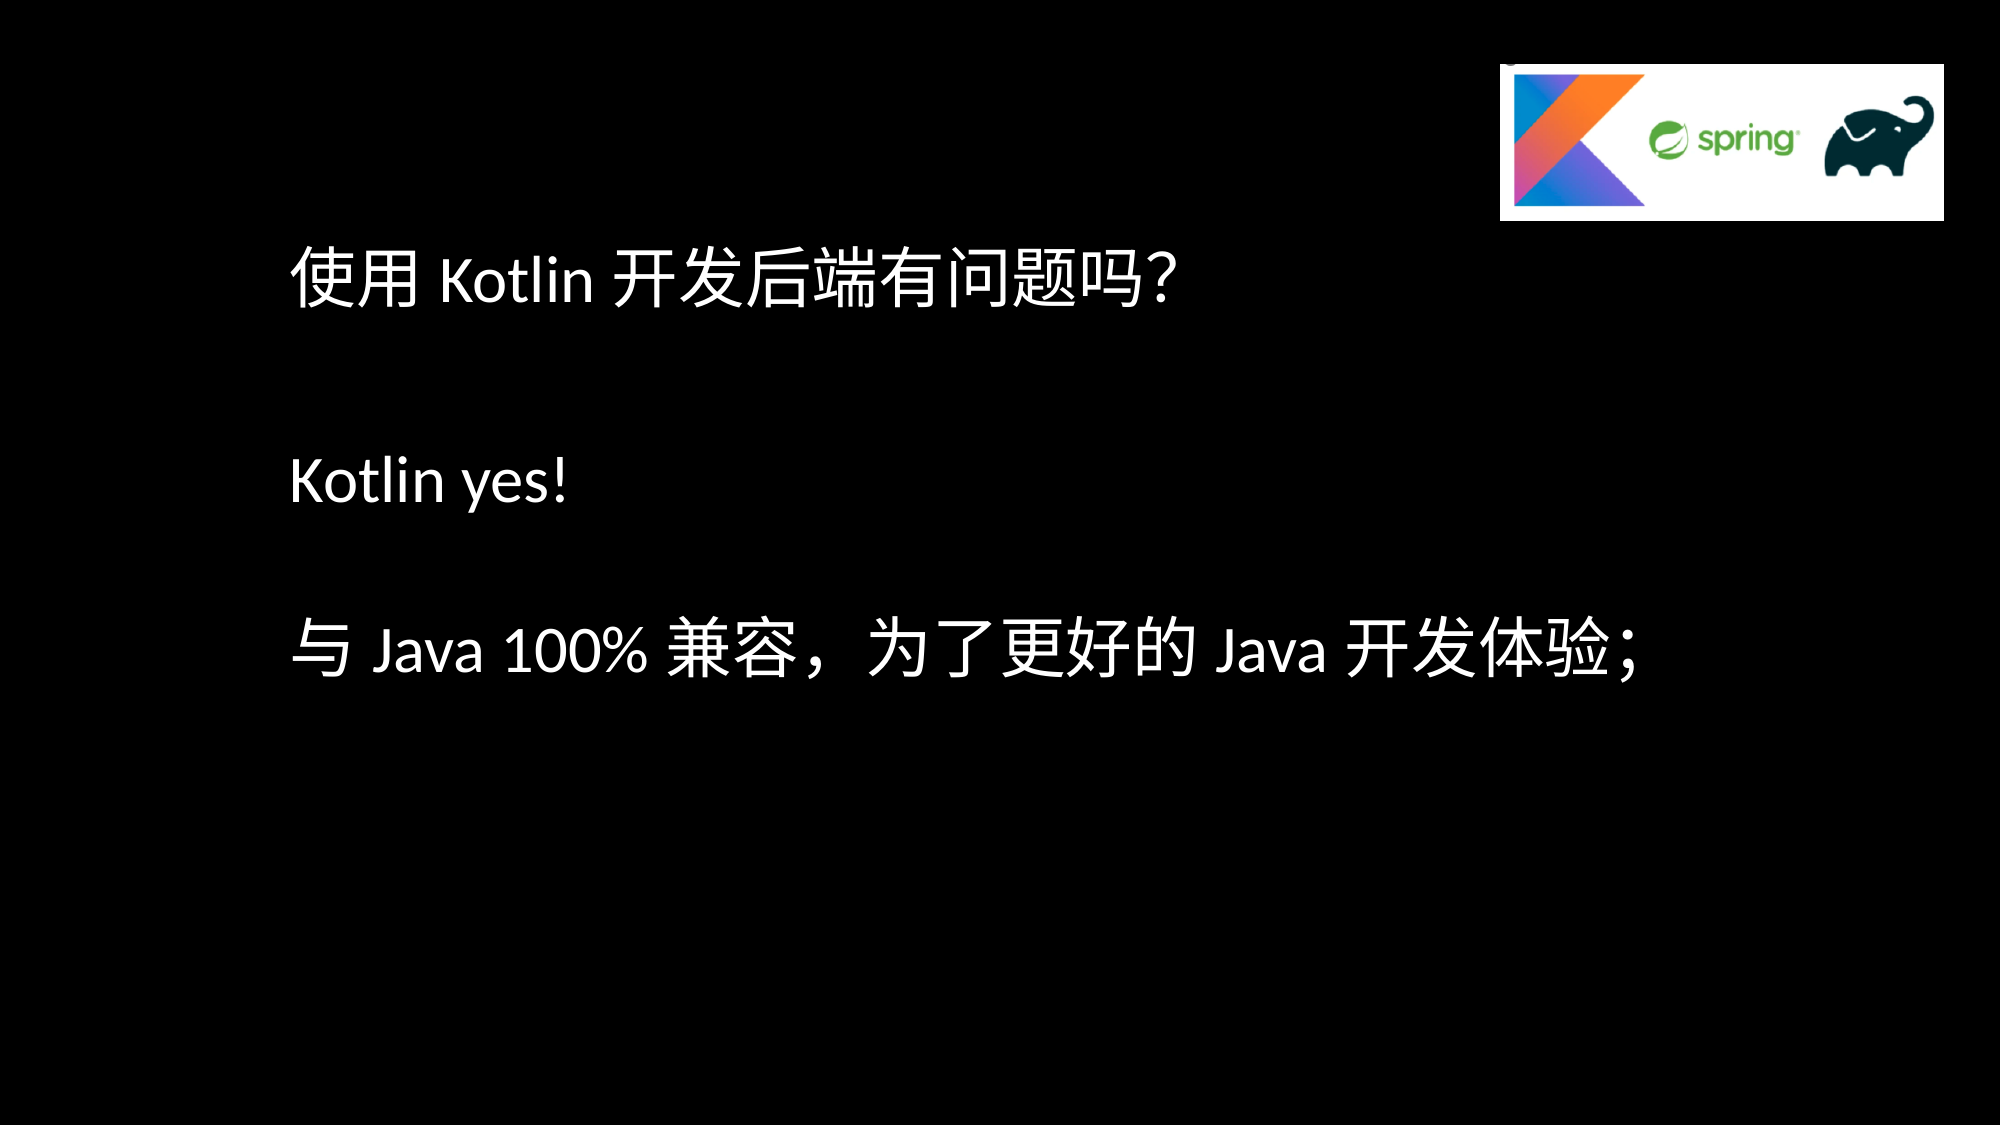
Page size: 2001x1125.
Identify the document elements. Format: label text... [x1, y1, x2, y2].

text_box Kotlin yes! 与Java 100%兼容，为了更好的Java开发体验； [275, 428, 1853, 694]
picture [1500, 64, 1944, 221]
text_box 使用Kotlin开发后端有问题吗？n [275, 148, 1476, 324]
